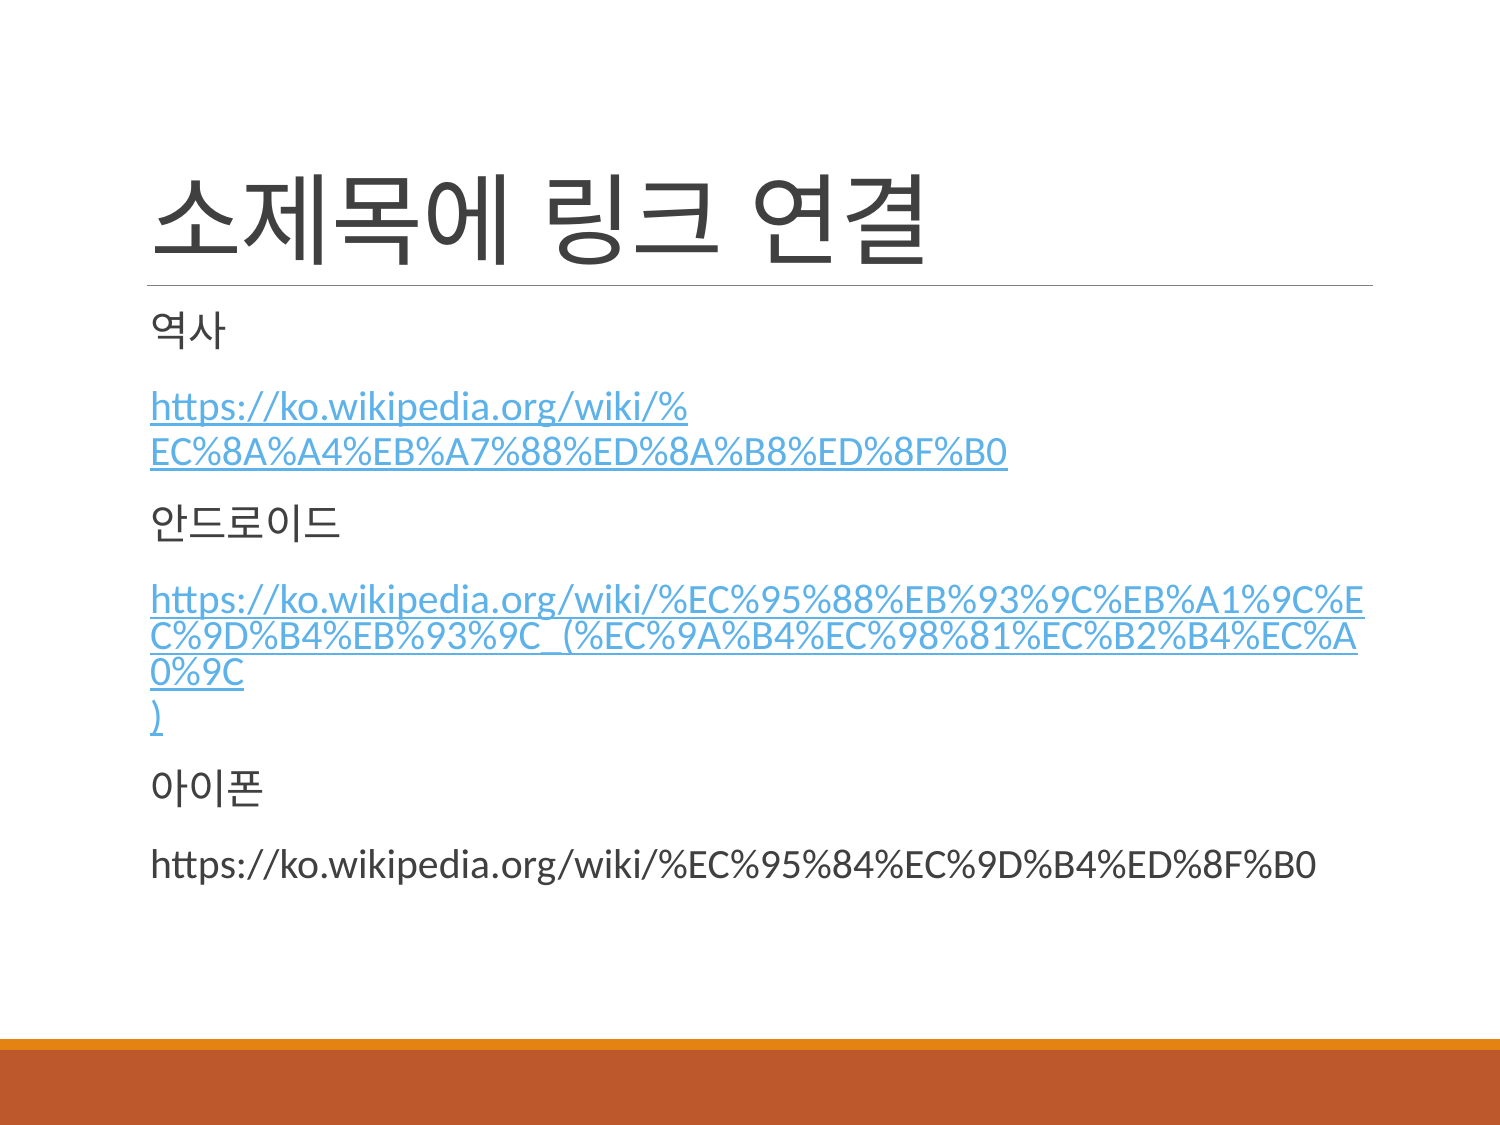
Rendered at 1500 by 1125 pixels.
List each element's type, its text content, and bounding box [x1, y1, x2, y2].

title 소제목에 링크 연결 [135, 47, 1373, 285]
list 역사 https://ko.wikipedia.org/wiki/%EC%8A%A4%EB%A7%88%ED%8A%B8%ED%8F%B0 안드로이드 https://ko.wikipedia.org/wiki/%EC%95%88%EB%93%9C%EB%A1%9C%EC%9D%B4%EB%93%9C_(%EC%9A%B4%EC%98%81%EC%B2%B4%EC%A0%9C) 아이폰 https://ko.wikipedia.org/wiki/%EC%95%84%EC%9D%B4%ED%8F%B0 [135, 302, 1373, 963]
